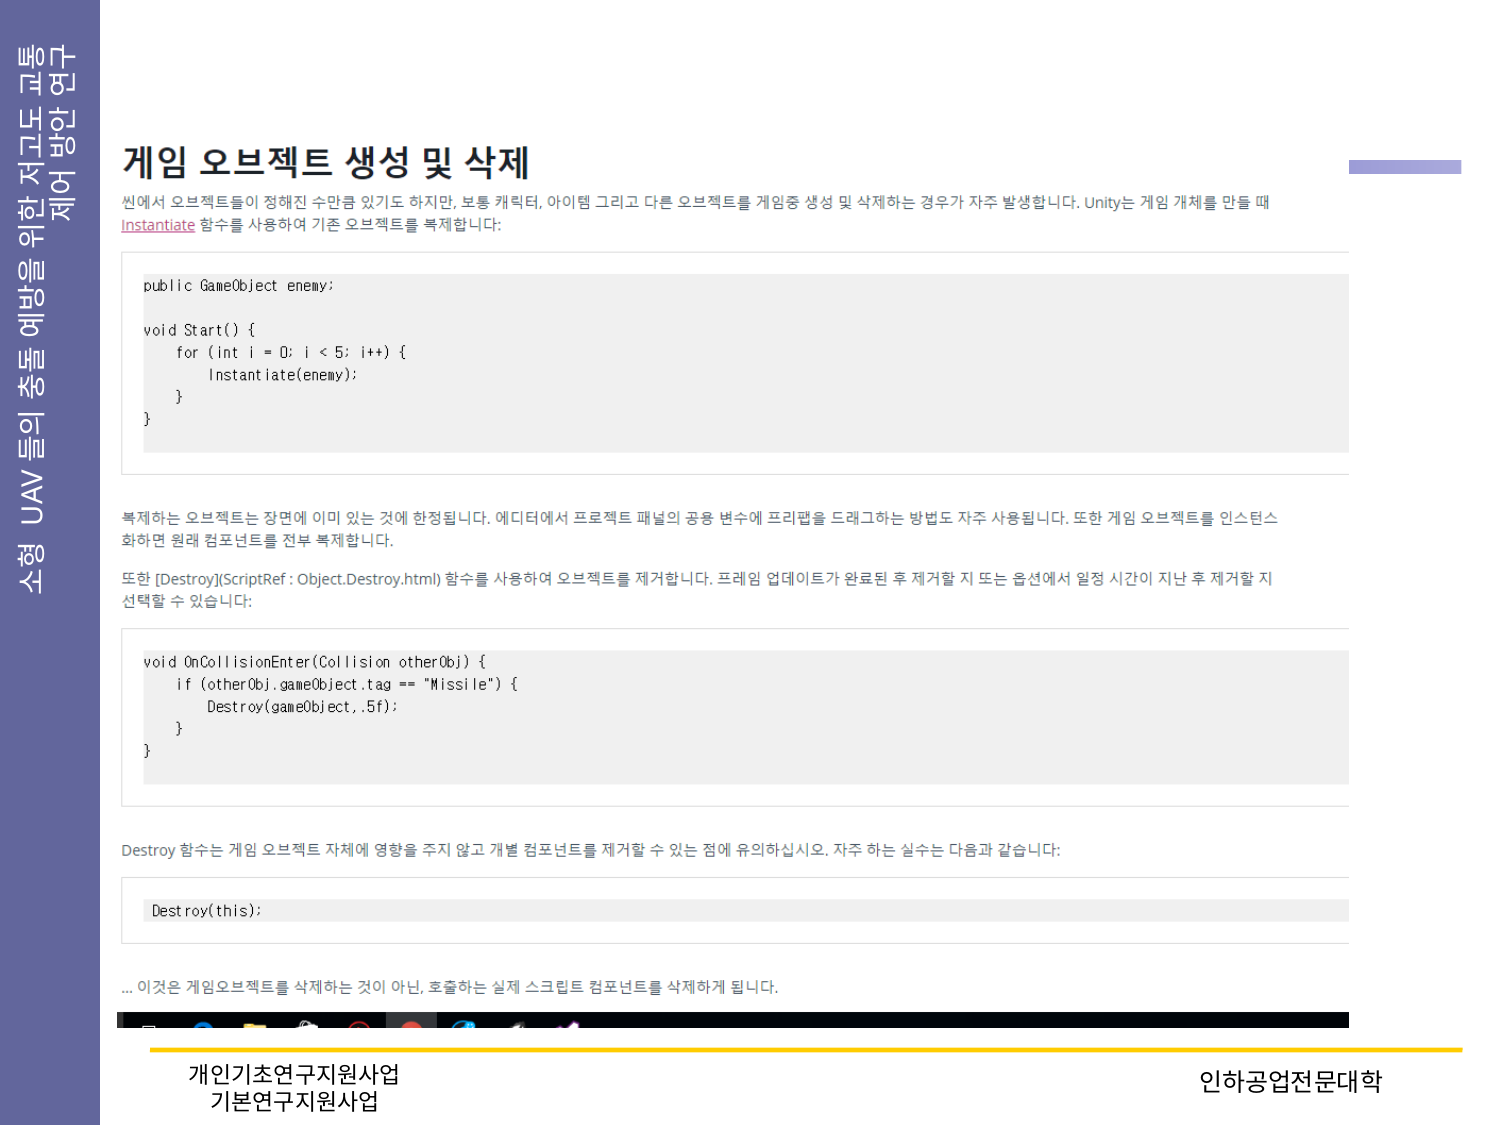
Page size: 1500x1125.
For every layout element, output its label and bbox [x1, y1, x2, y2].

picture [455, 1023, 464, 1029]
picture [116, 140, 1350, 1029]
